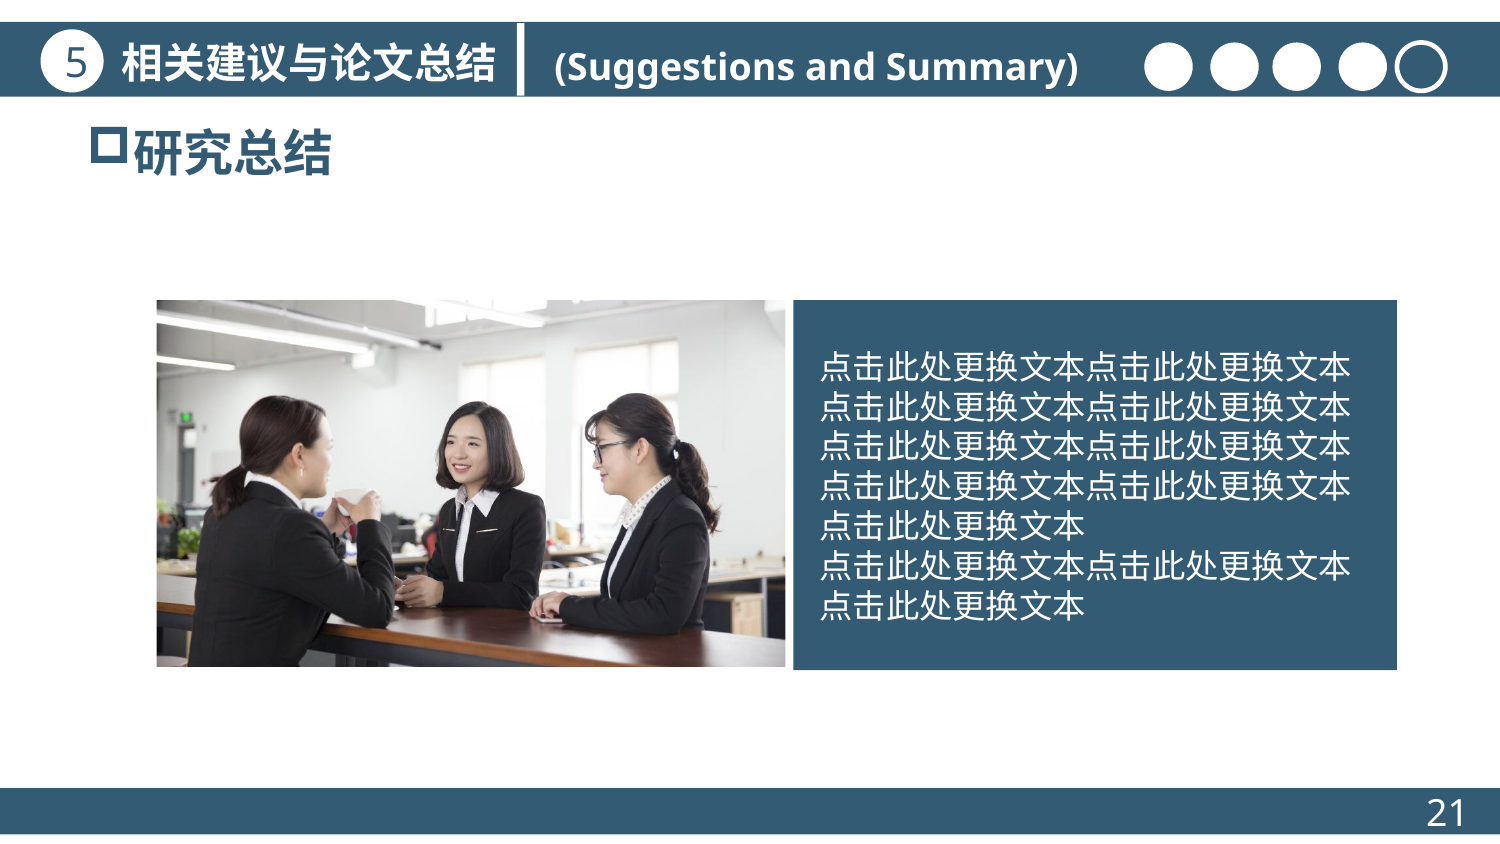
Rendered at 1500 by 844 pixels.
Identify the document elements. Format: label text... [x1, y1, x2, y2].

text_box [0, 781, 1500, 843]
text_box 研究总结 [72, 114, 380, 190]
text_box 点击此处更换文本点击此处更换文本点击此处更换文本点击此处更换文本点击此处更换文本点击此处更换文本 点击此处更换文本点击此处更换文本点击此处更换文本 点击此处更换文本点击此处更换文本点击此处更换文本 [804, 338, 1397, 673]
text_box [792, 298, 1399, 672]
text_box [0, 21, 1500, 98]
picture [156, 300, 786, 668]
